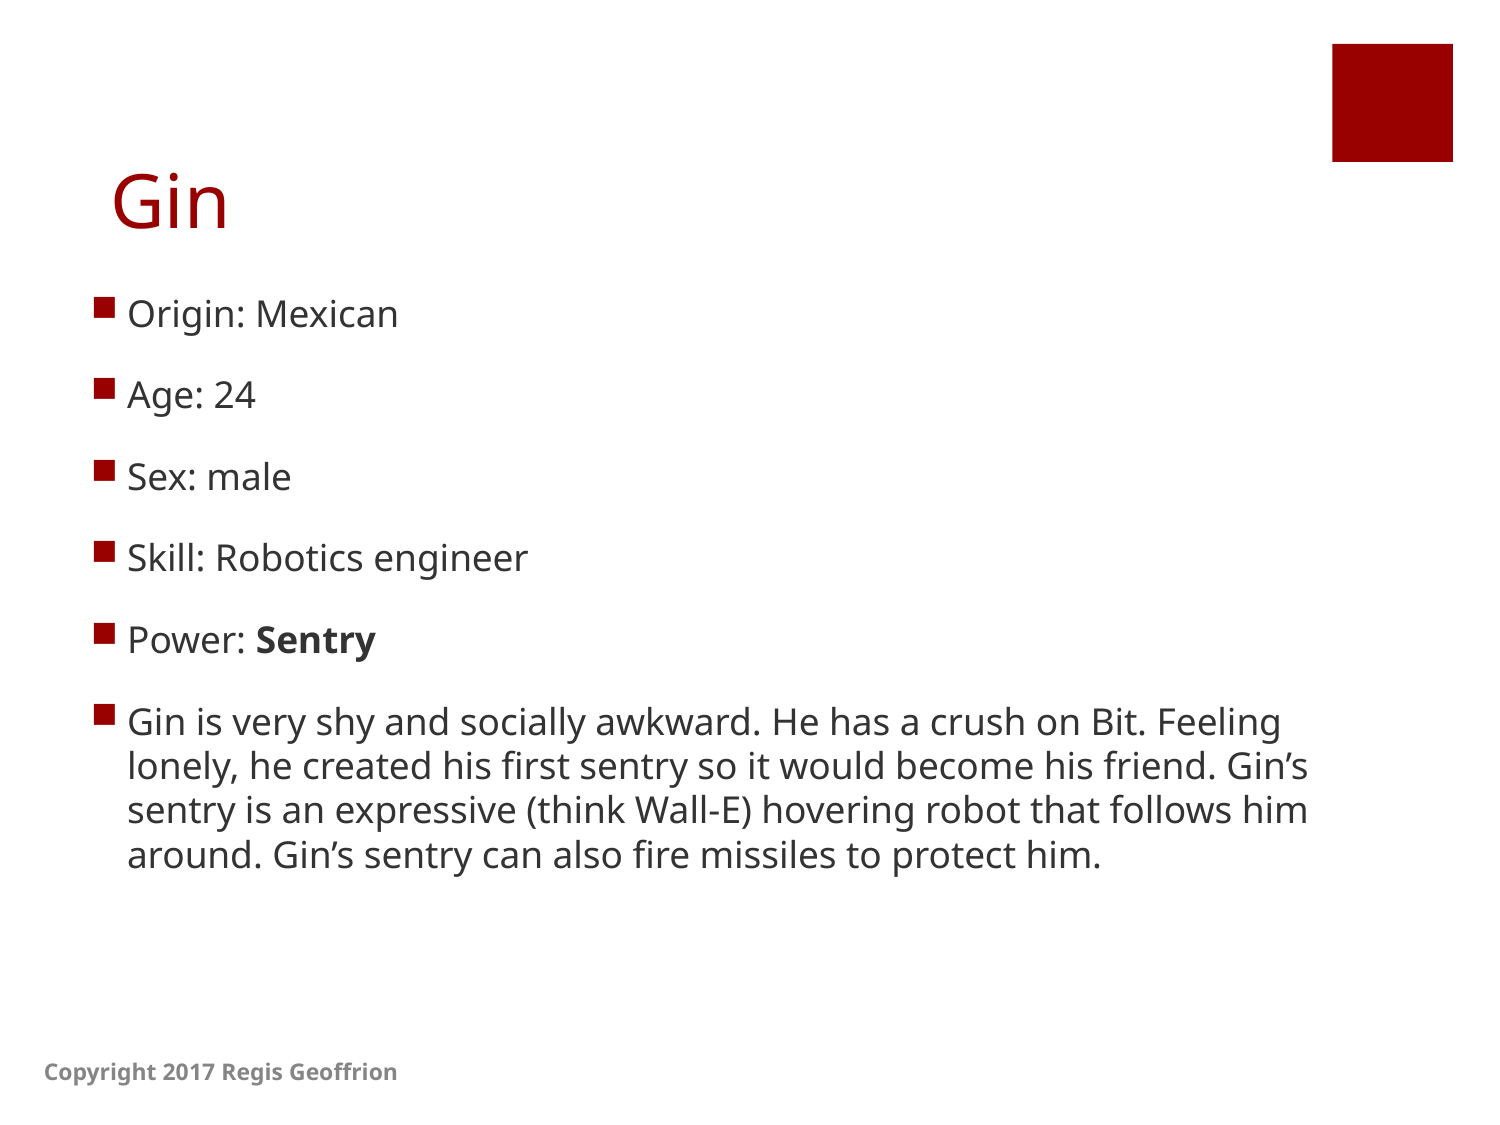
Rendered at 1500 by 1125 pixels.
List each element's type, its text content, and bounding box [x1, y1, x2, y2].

list Origin: Mexican Age: 24 Sex: male Skill: Robotics engineer Power: Sentry Gin is very shy and socially awkward. He has a crush on Bit. Feeling lonely, he created his first sentry so it would become his friend. Gin’s sentry is an expressive (think Wall-E) hovering robot that follows him around. Gin’s sentry can also fire missiles to protect him. [75, 282, 1335, 925]
title Gin [95, 63, 1163, 252]
footer Copyright 2017 Regis Geoffrion [28, 1042, 1015, 1103]
